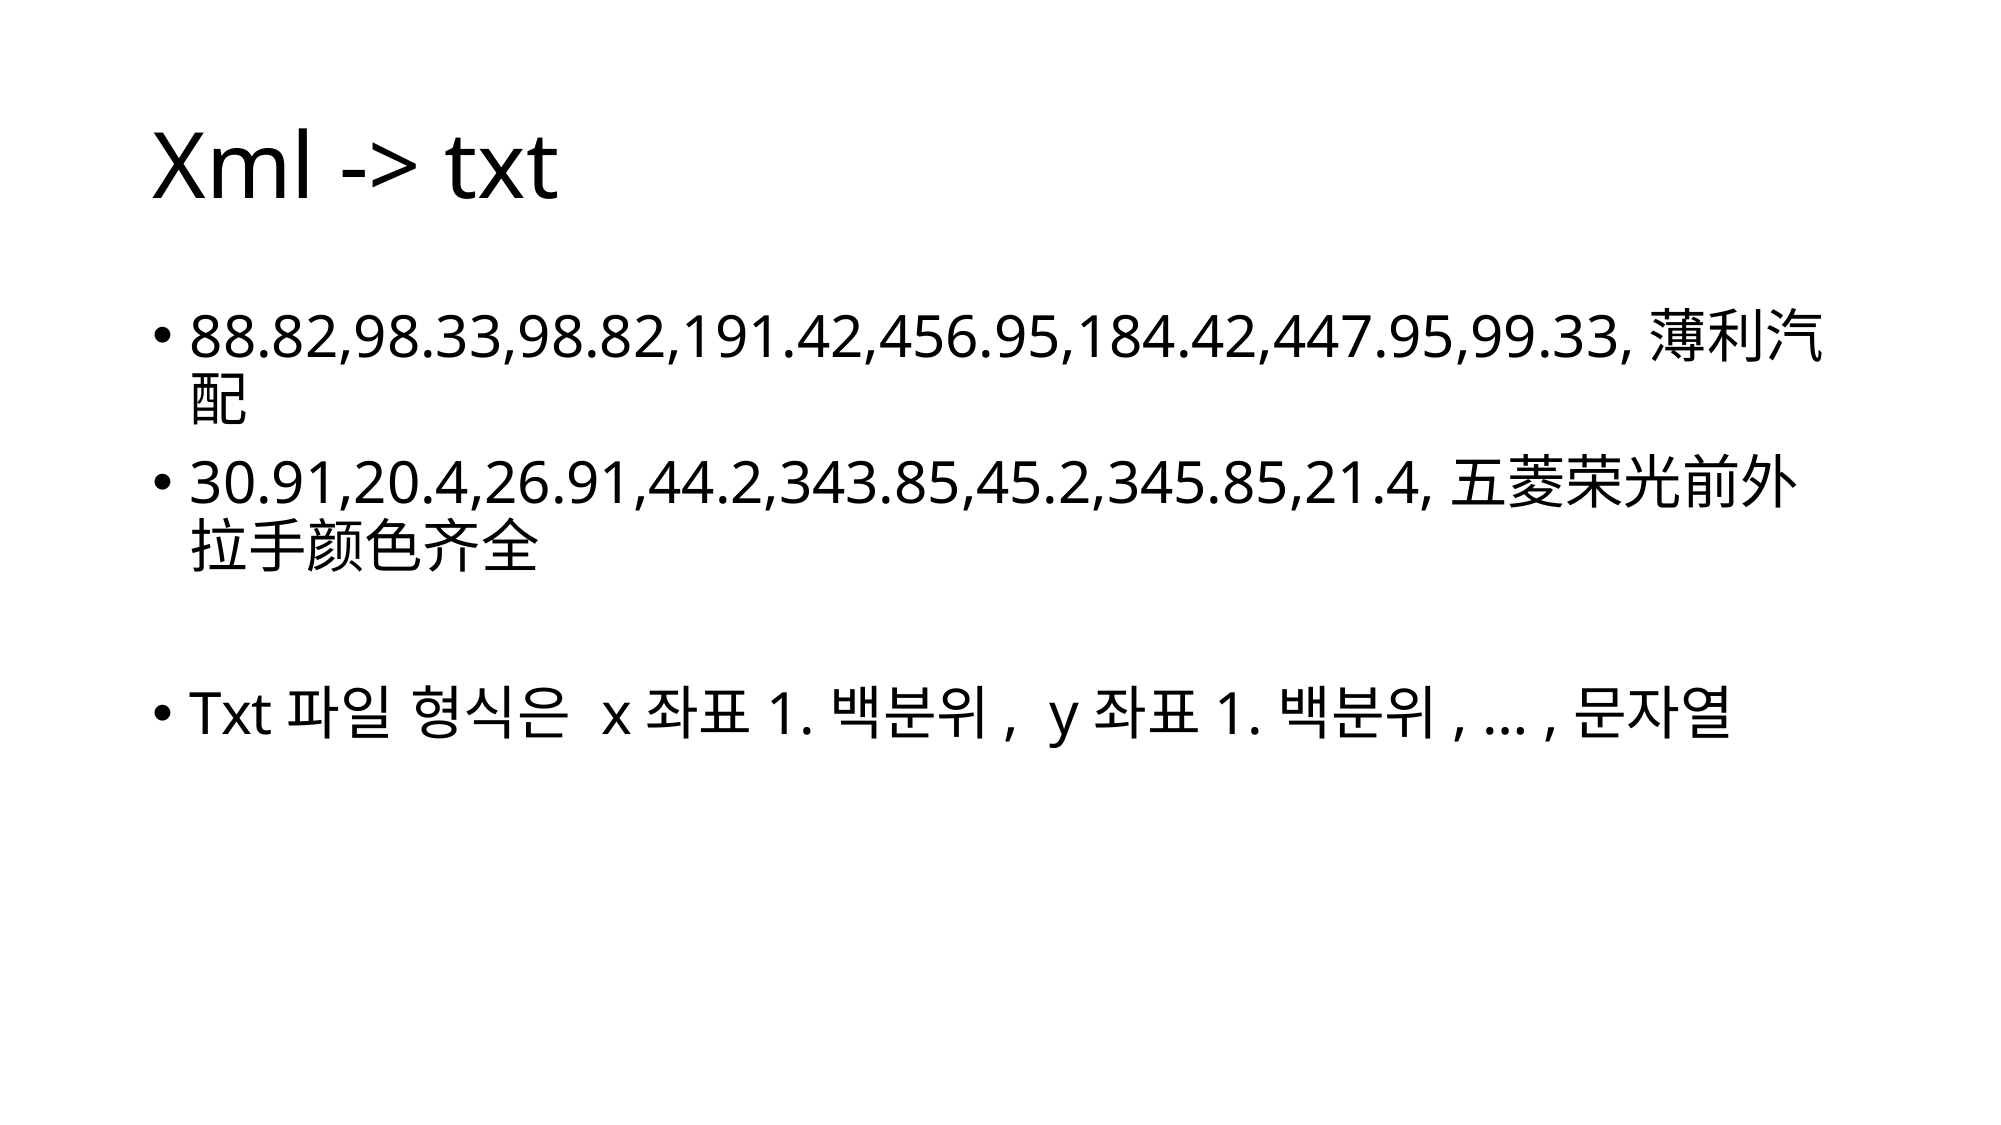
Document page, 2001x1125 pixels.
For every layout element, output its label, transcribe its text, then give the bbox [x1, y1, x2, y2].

title Xml -> txt [137, 59, 1863, 278]
list 88.82,98.33,98.82,191.42,456.95,184.42,447.95,99.33,薄利汽配 30.91,20.4,26.91,44.2,343.85,45.2,345.85,21.4,五菱荣光前外拉手颜色齐全 Txt파일 형식은 x좌표1.백분위, y좌표1.백분위, … ,문자열 [137, 299, 1863, 1014]
